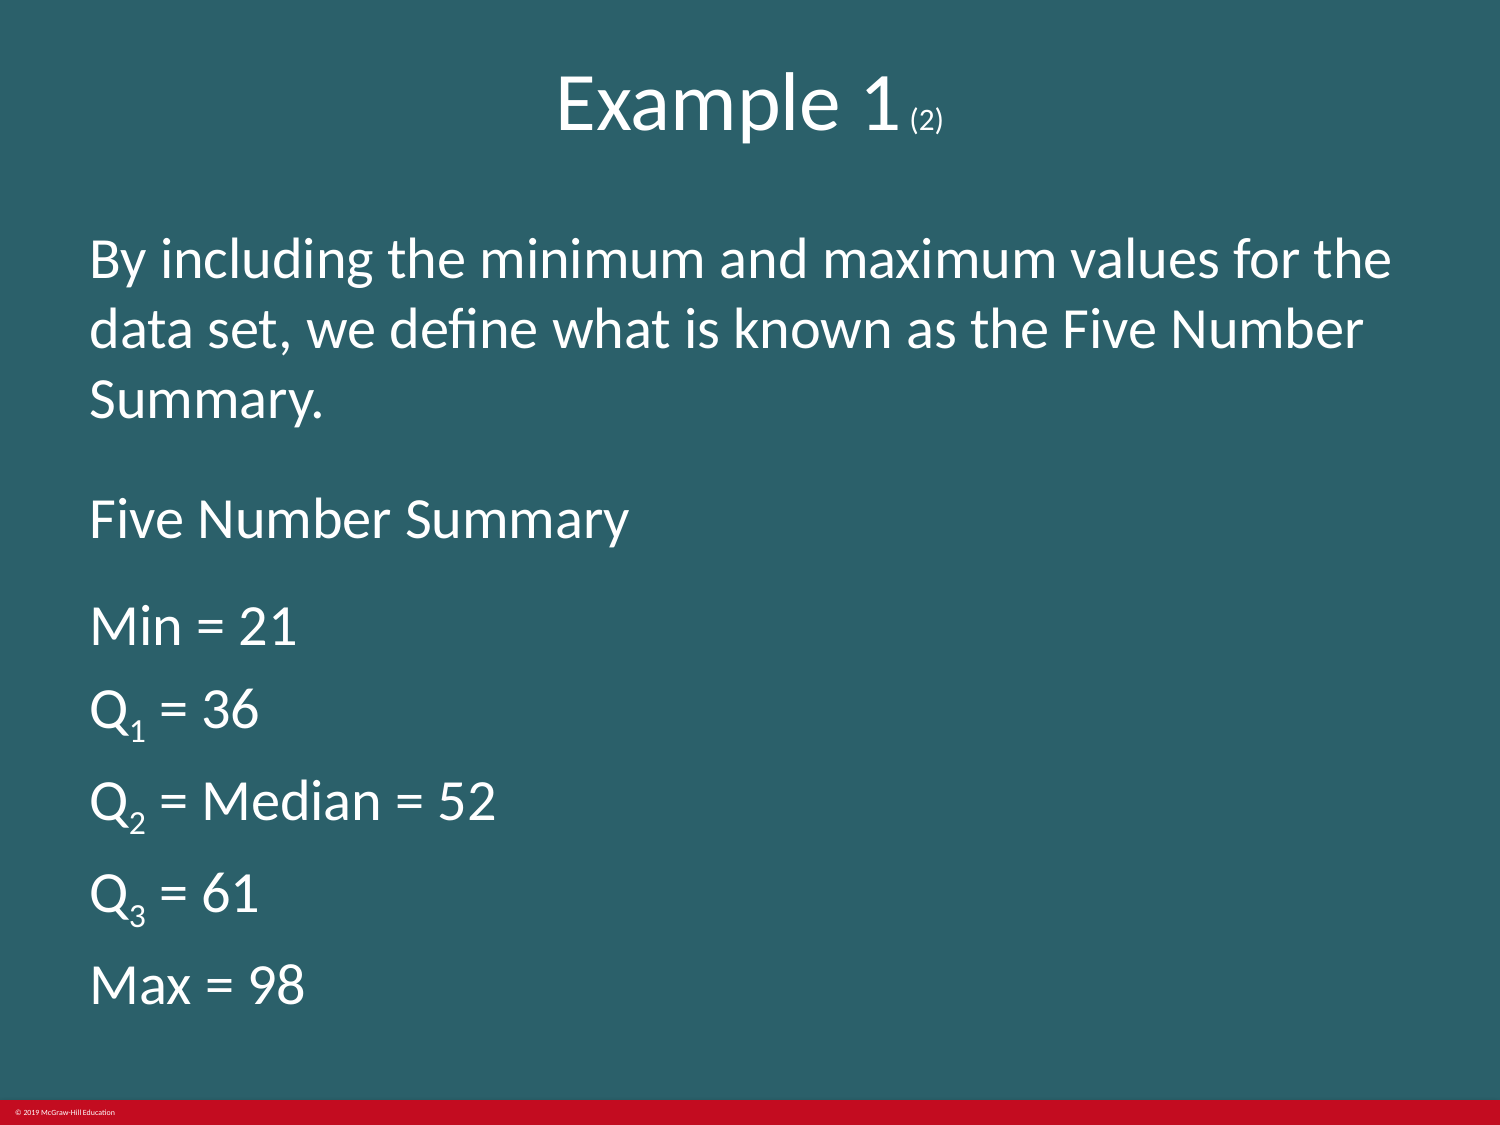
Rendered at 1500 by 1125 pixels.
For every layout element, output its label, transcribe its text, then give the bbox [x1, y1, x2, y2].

list By including the minimum and maximum values for the data set, we define what is known as the Five Number Summary. Five Number Summary Min = 21 Q1 = 36 Q2 = Median = 52 Q3 = 61 Max = 98 [75, 212, 1425, 1075]
title Example 1 (2) [0, 0, 1500, 195]
